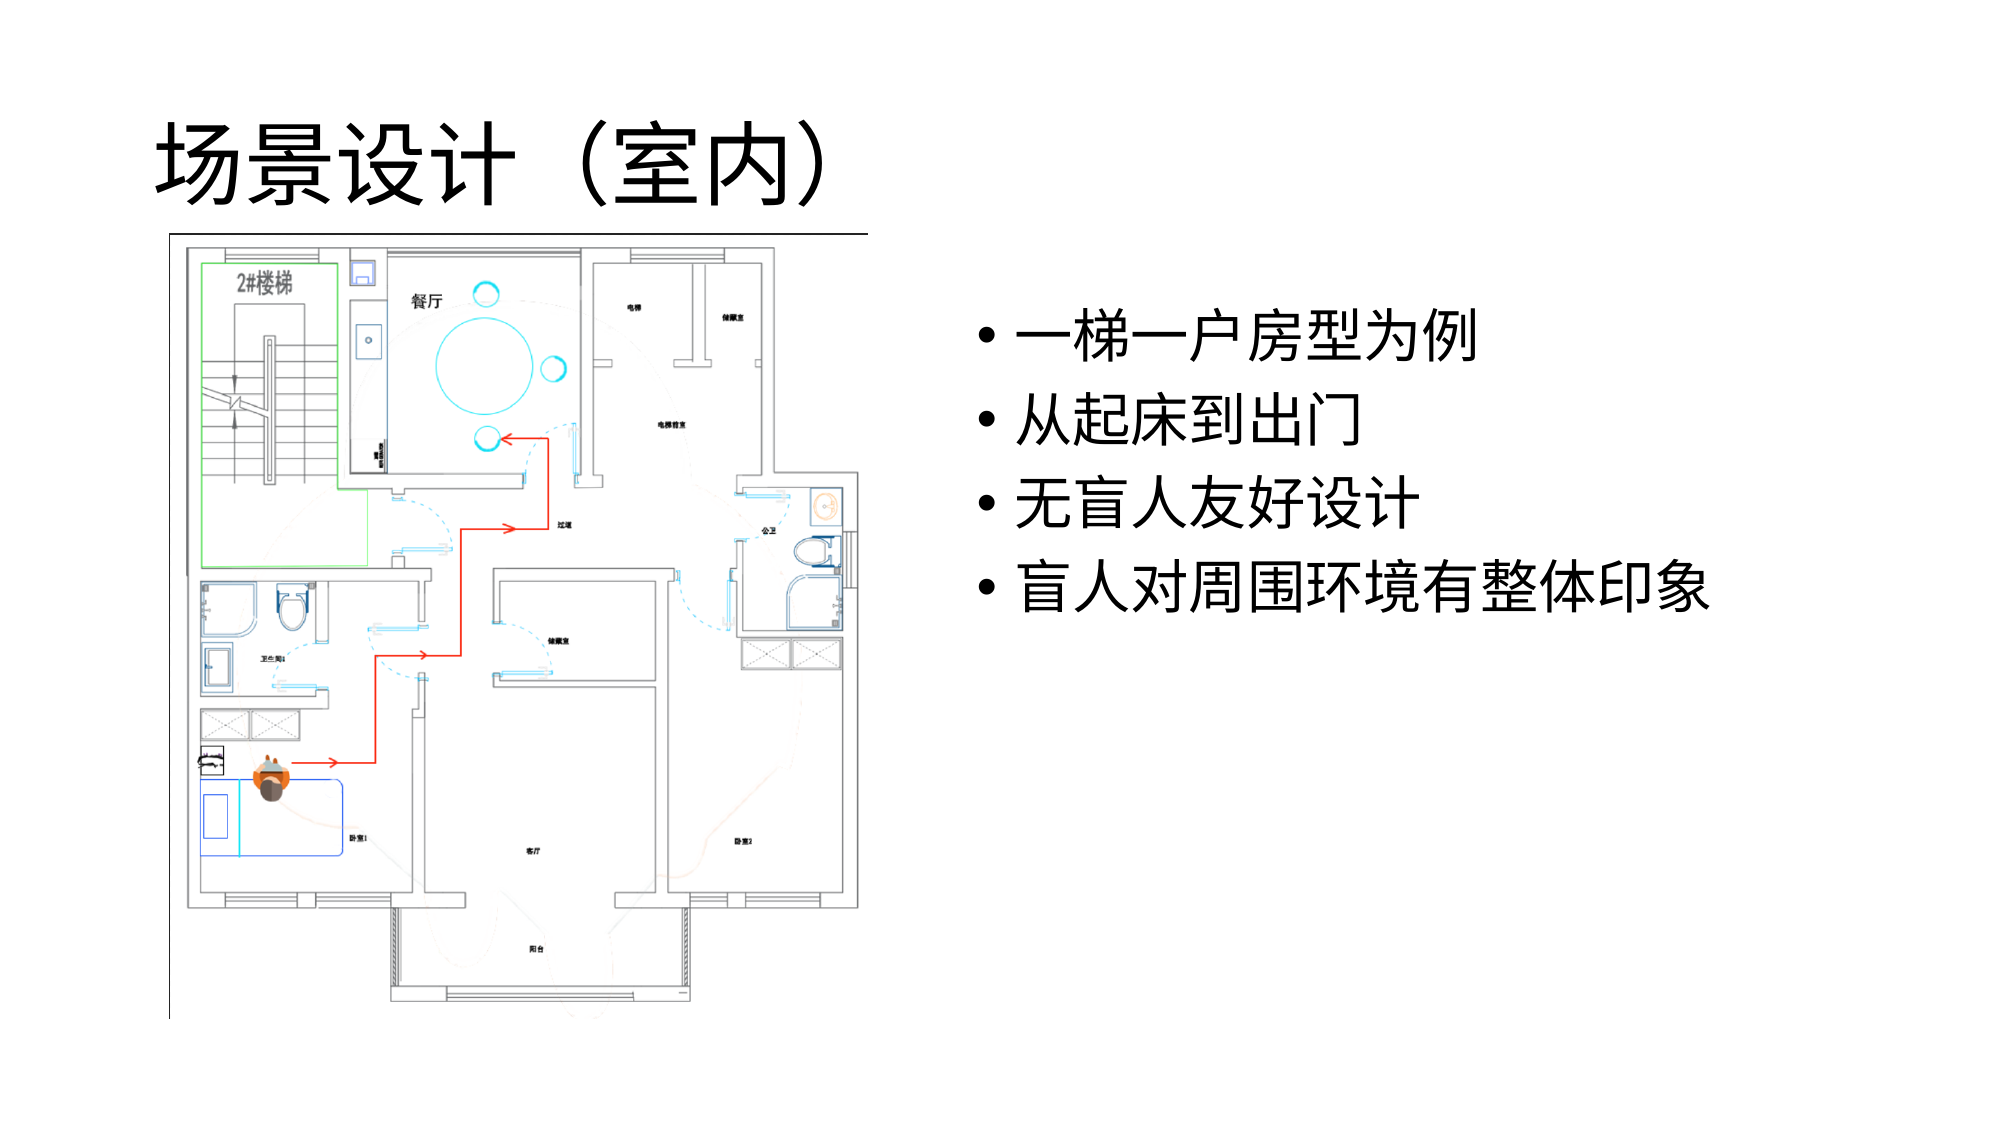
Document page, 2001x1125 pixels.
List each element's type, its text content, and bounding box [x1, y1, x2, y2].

list 一梯一户房型为例 从起床到出门 无盲人友好设计 盲人对周围环境有整体印象 [961, 299, 1863, 1014]
picture [169, 233, 868, 1020]
title 场景设计（室内） [137, 59, 1863, 278]
